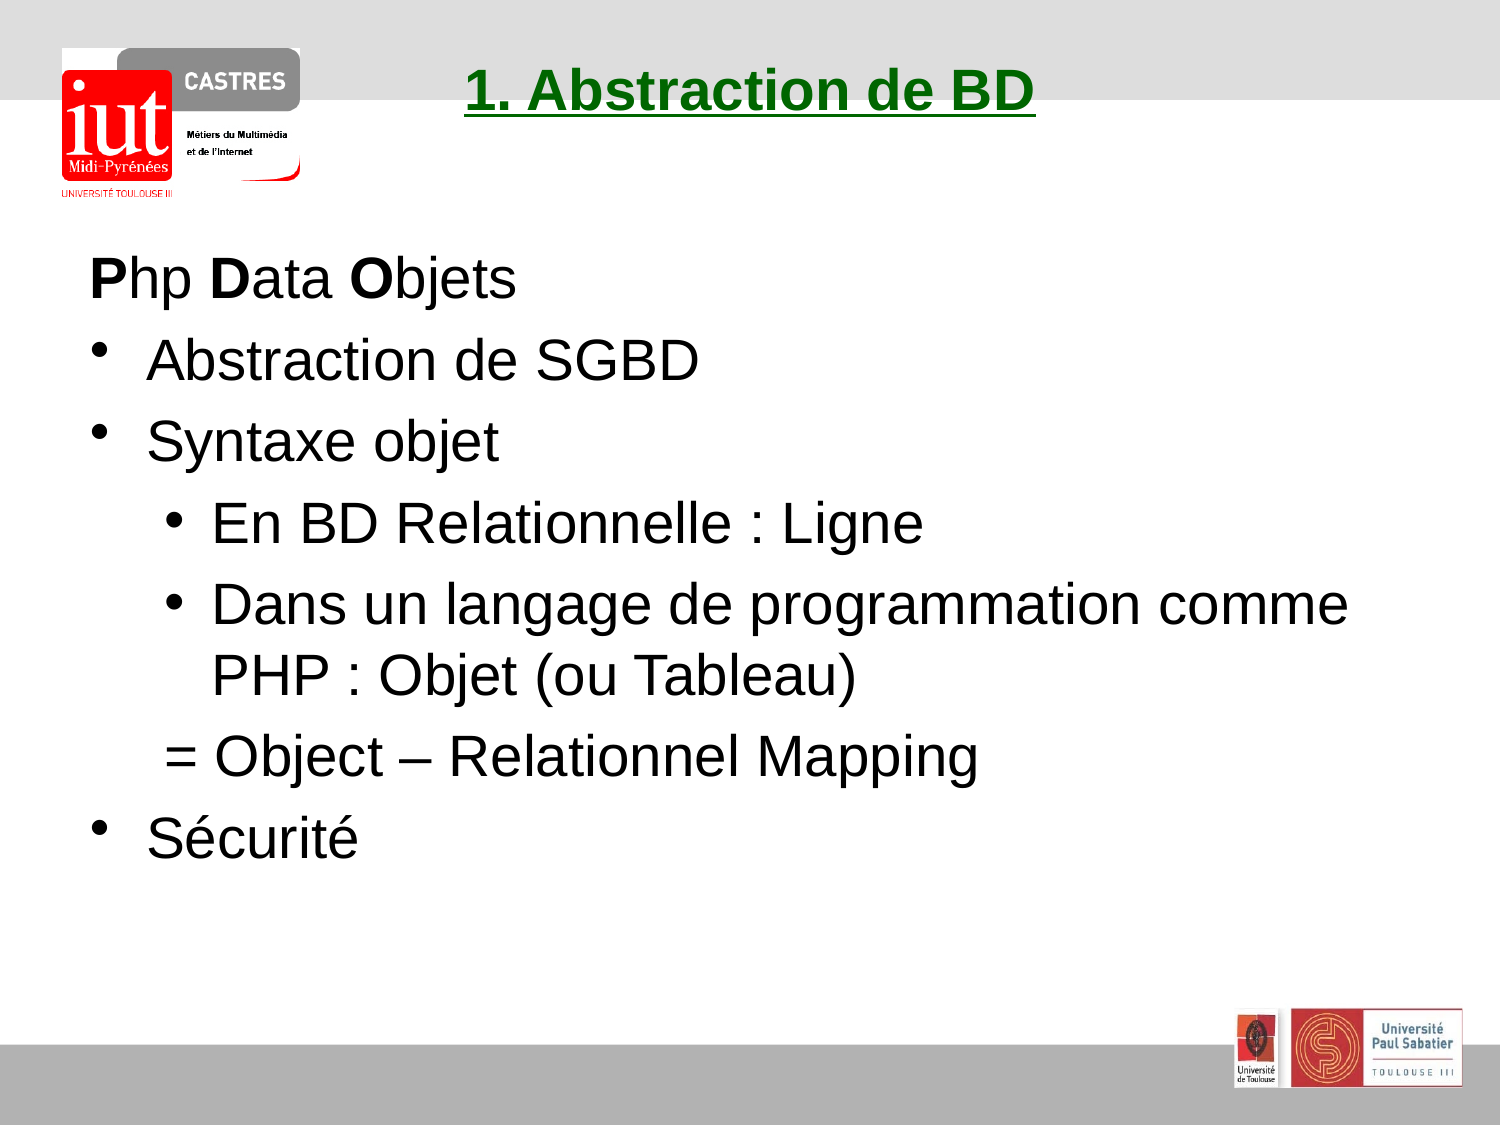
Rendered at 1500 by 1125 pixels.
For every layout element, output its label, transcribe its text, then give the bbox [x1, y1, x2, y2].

title 1. Abstraction de BD [75, 45, 1425, 232]
picture [62, 48, 75, 197]
picture [1234, 1003, 1463, 1088]
list Php Data Objets Abstraction de SGBD Syntaxe objet En BD Relationnelle : Ligne Dans un langage de programmation comme PHP : Objet (ou Tableau) = Object – Relationnel Mapping Sécurité [75, 232, 1425, 1005]
